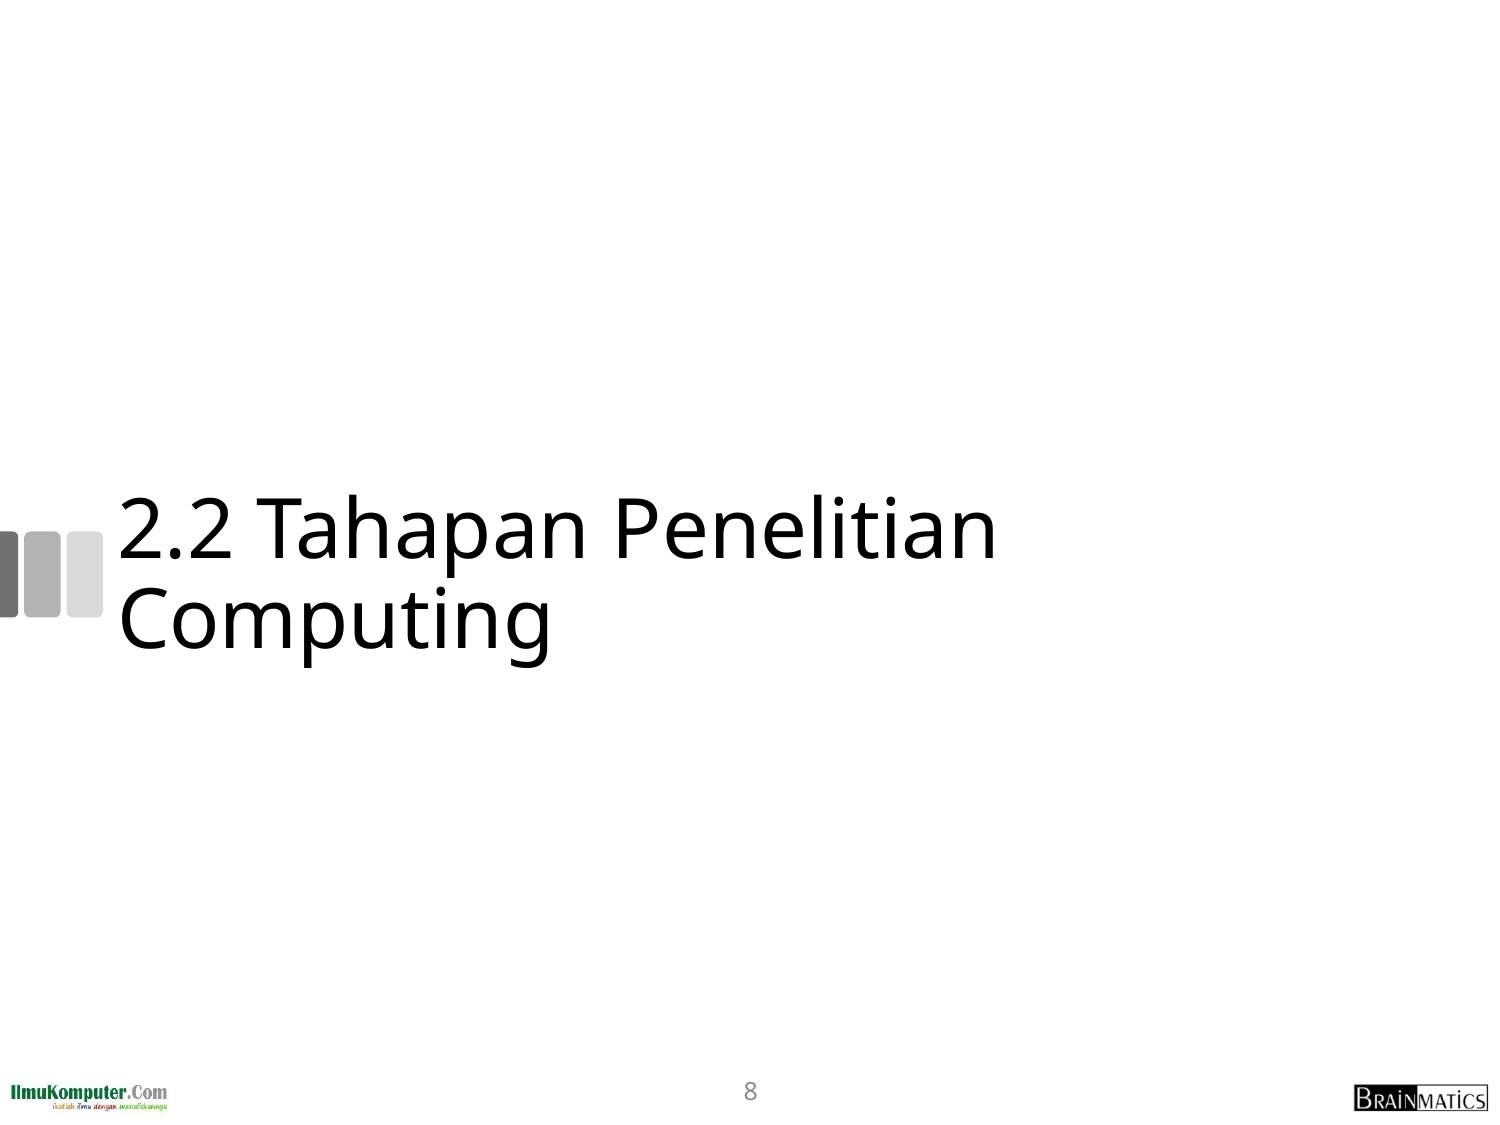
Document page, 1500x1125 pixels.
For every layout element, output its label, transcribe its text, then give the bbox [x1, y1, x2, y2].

slide_number 8 [582, 1062, 920, 1123]
title 2.2 Tahapan Penelitian Computing [102, 404, 1397, 749]
picture [1351, 1081, 1491, 1115]
picture [4, 1081, 173, 1115]
